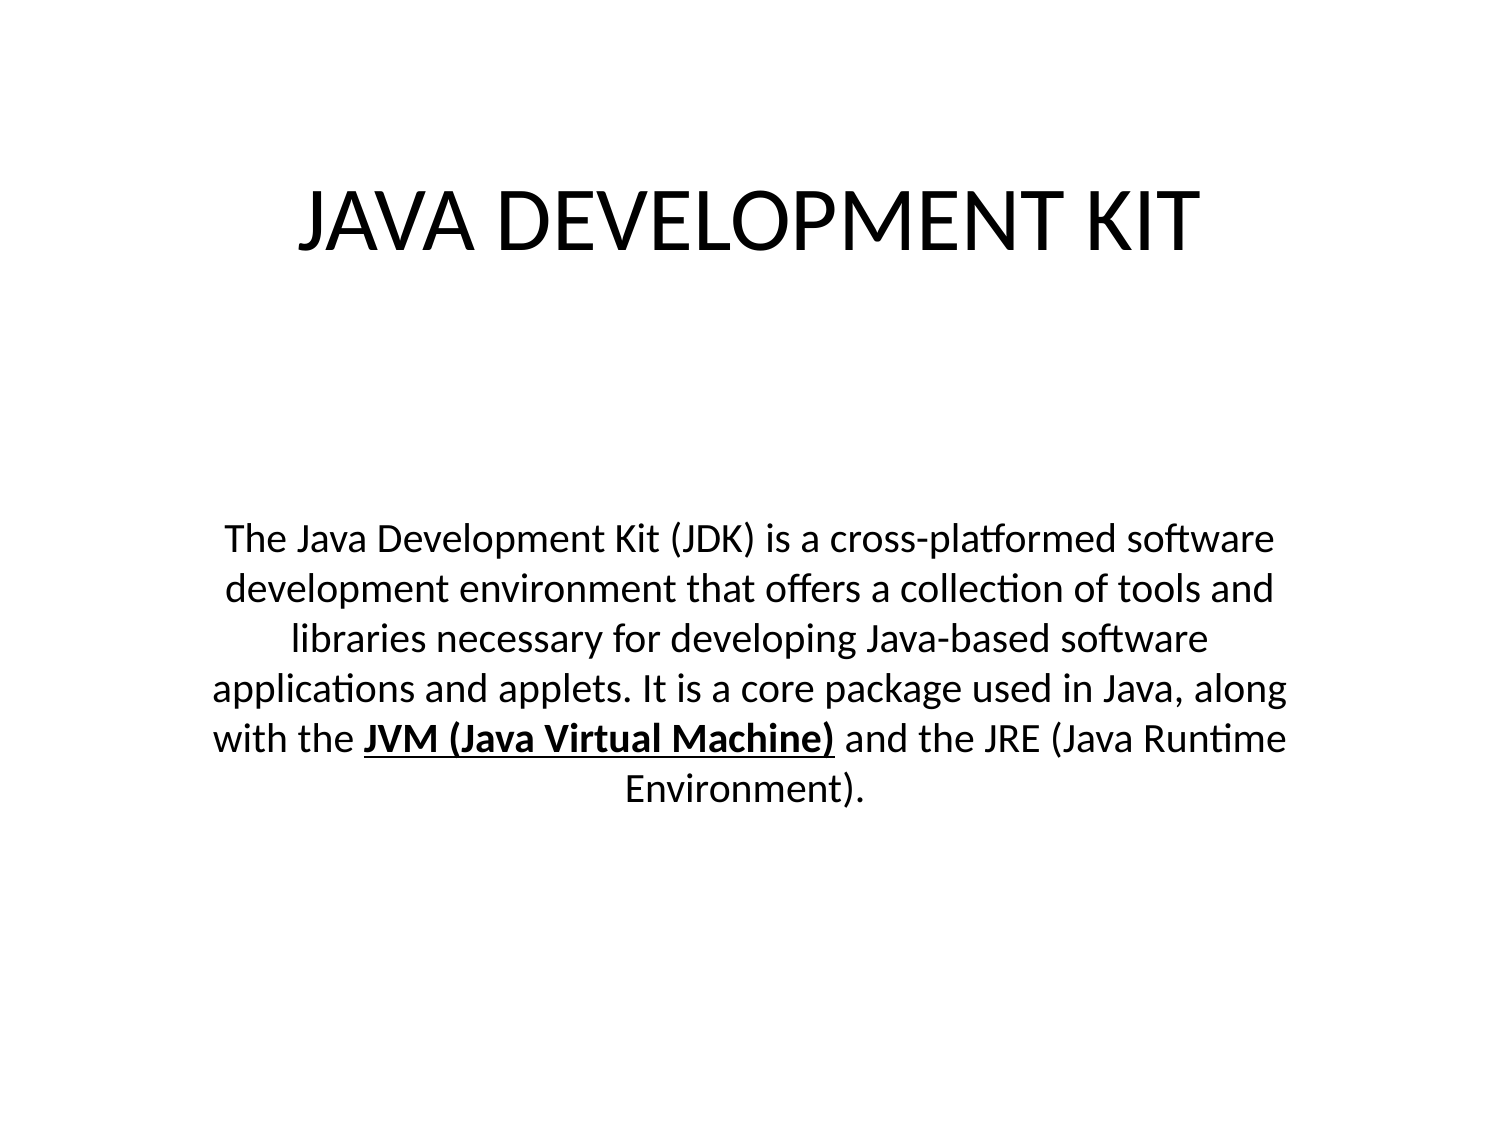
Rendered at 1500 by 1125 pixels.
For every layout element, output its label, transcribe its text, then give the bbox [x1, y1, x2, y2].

subtitle The Java Development Kit (JDK) is a cross-platformed software development environment that offers a collection of tools and libraries necessary for developing Java-based software applications and applets. It is a core package used in Java, along with the JVM (Java Virtual Machine) and the JRE (Java Runtime Environment). [183, 503, 1317, 902]
title JAVA DEVELOPMENT KIT [112, 42, 1388, 386]
